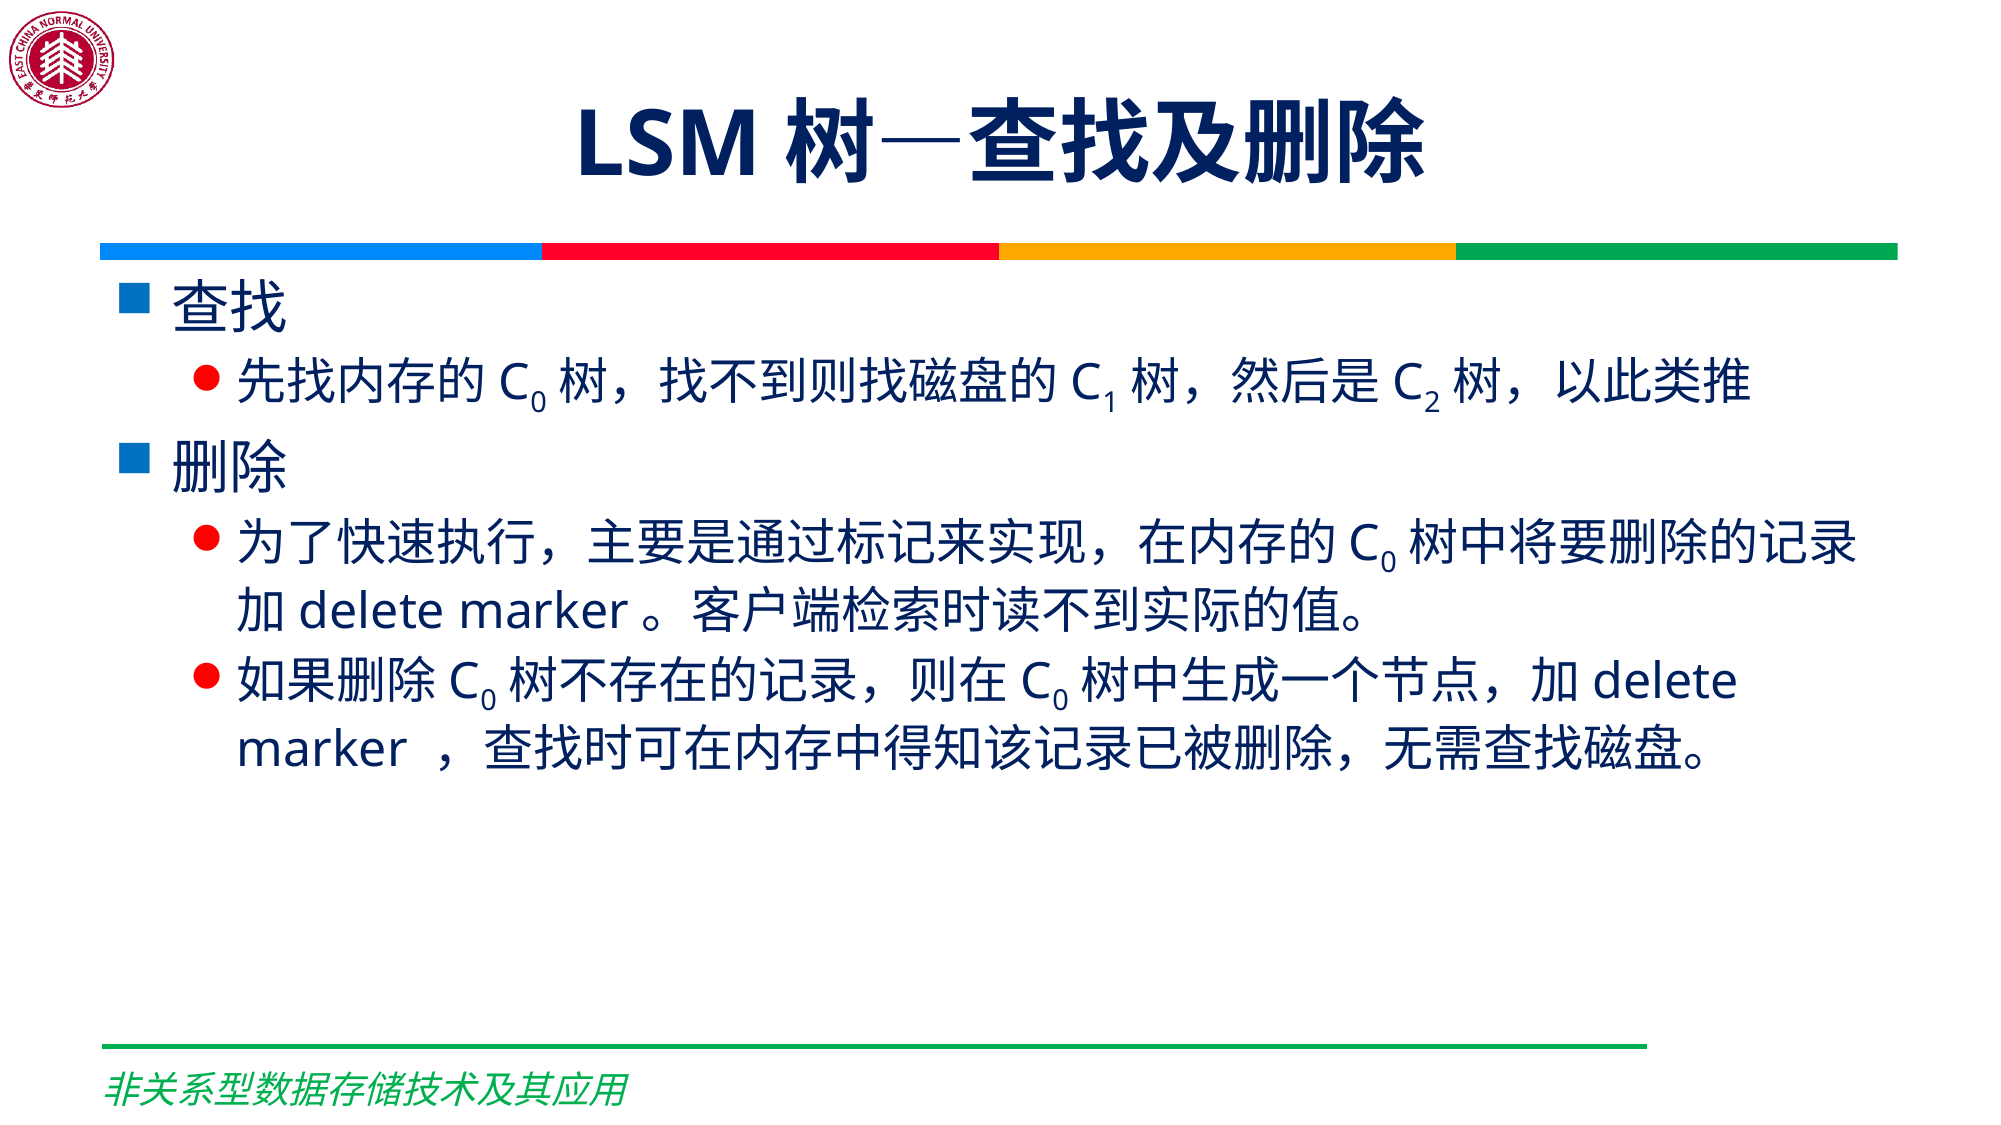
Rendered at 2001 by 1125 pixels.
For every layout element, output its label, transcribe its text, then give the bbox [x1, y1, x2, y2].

picture [86, 243, 1898, 260]
list 查找 先找内存的C0树，找不到则找磁盘的C1树，然后是C2树，以此类推 删除 为了快速执行，主要是通过标记来实现，在内存的C0树中将要删除的记录加delete marker。客户端检索时读不到实际的值。 如果删除C0树不存在的记录，则在C0树中生成一个节点，加delete marker ，查找时可在内存中得知该记录已被删除，无需查找磁盘。 [99, 262, 1900, 1005]
title LSM树—查找及删除 [99, 45, 1900, 233]
picture [7, 10, 115, 108]
